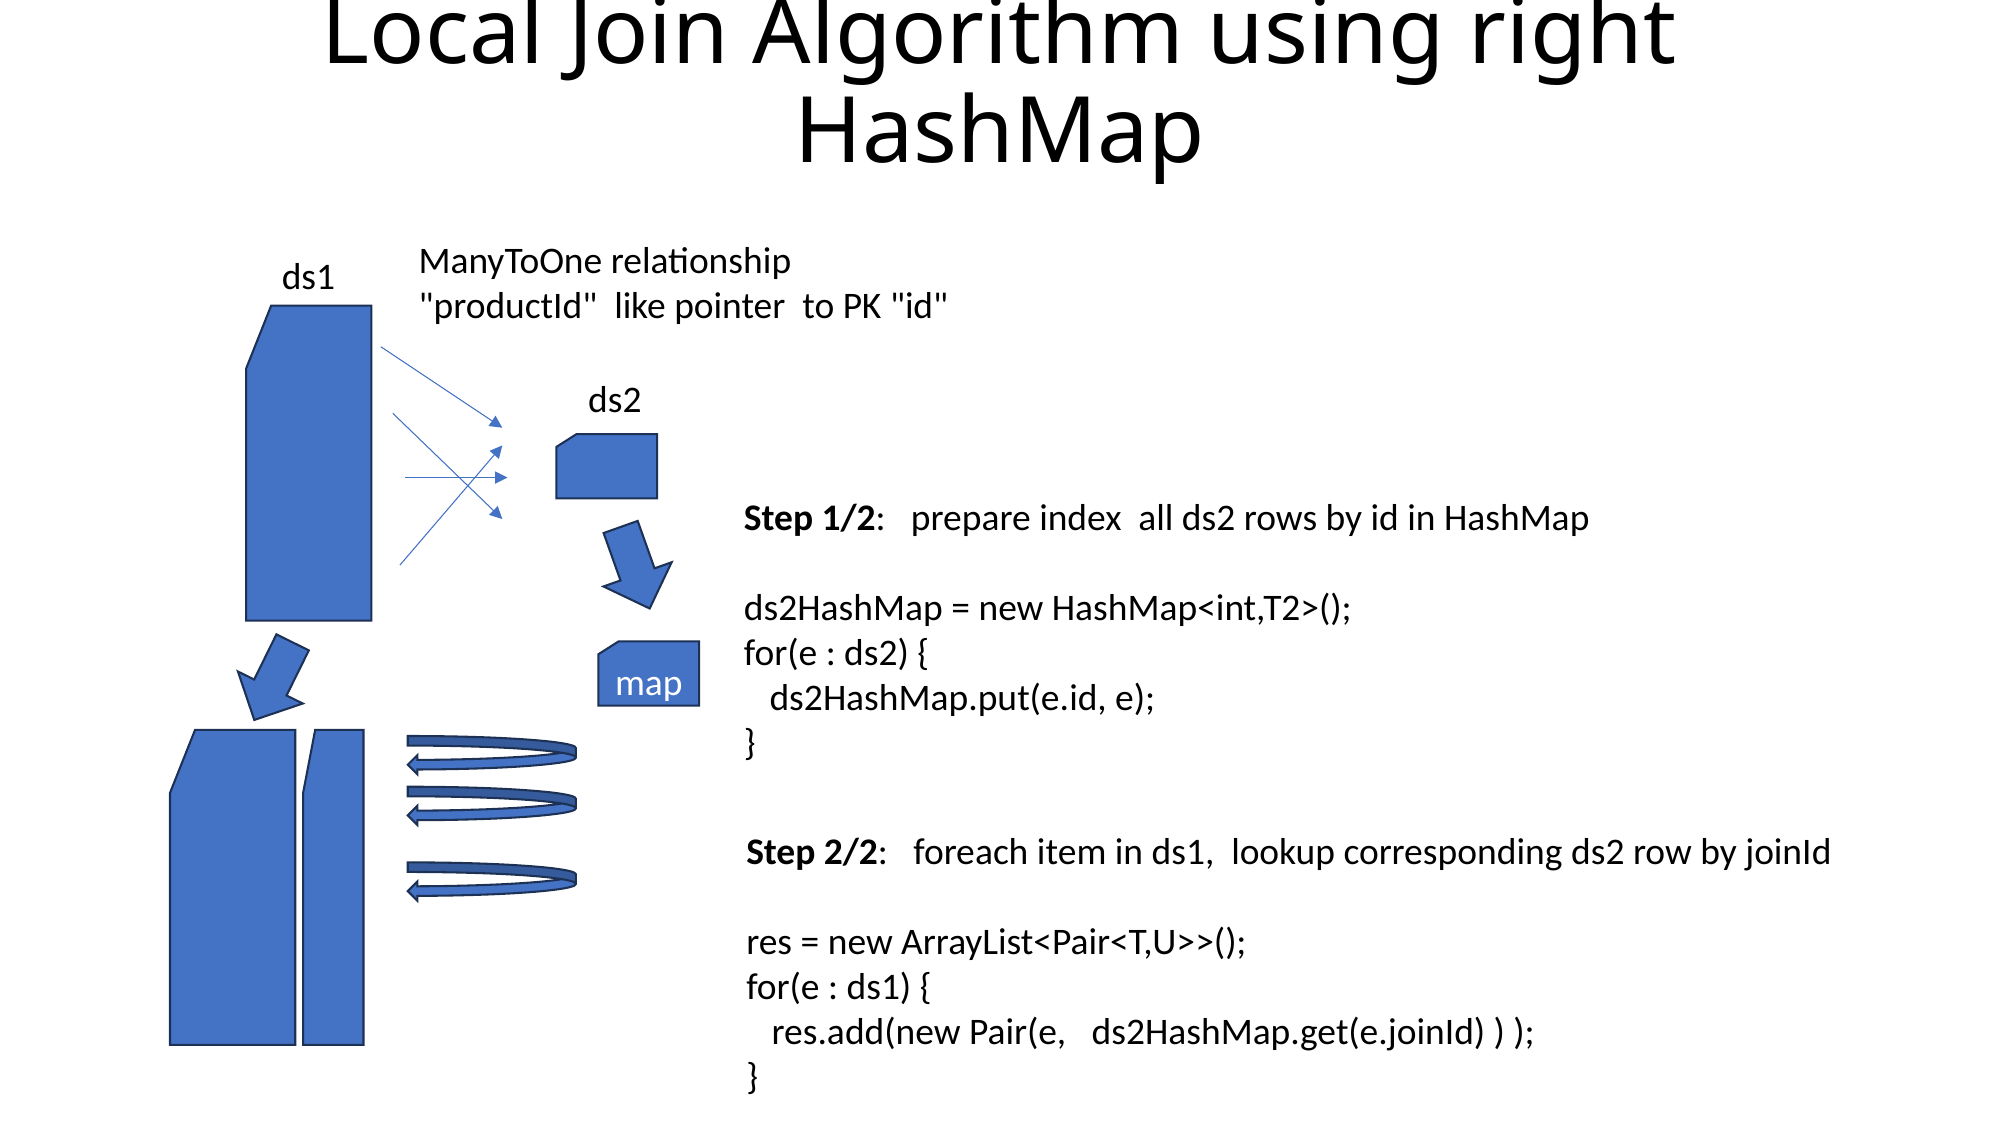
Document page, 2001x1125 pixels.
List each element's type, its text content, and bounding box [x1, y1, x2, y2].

text_box [245, 304, 373, 622]
text_box map [597, 640, 701, 707]
text_box [406, 861, 577, 904]
text_box ds2 [573, 367, 657, 427]
text_box ds1 [267, 244, 351, 305]
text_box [392, 413, 503, 520]
text_box [406, 734, 577, 777]
text_box Step 1/2: prepare index all ds2 rows by id in HashMap ds2HashMap = new HashMap<int,T2>(); for(e : ds2) { ds2HashMap.put(e.id, e); } [729, 485, 1606, 771]
text_box [236, 632, 311, 722]
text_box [380, 346, 503, 428]
text_box [555, 433, 659, 500]
text_box [406, 785, 577, 828]
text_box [399, 520, 503, 566]
text_box Step 2/2: foreach item in ds1, lookup corresponding ds2 row by joinId res = new ArrayList<Pair<T,U>>(); for(e : ds1) { res.add(new Pair(e, ds2HashMap.get(e.joinId) ) ); } [731, 820, 1848, 1105]
title Local Join Algorithm using right HashMap [137, 15, 1863, 151]
text_box ManyToOne relationship "productId" like pointer to PK "id" [403, 229, 964, 334]
text_box [168, 728, 297, 1046]
text_box [302, 728, 365, 1046]
text_box [600, 519, 674, 610]
